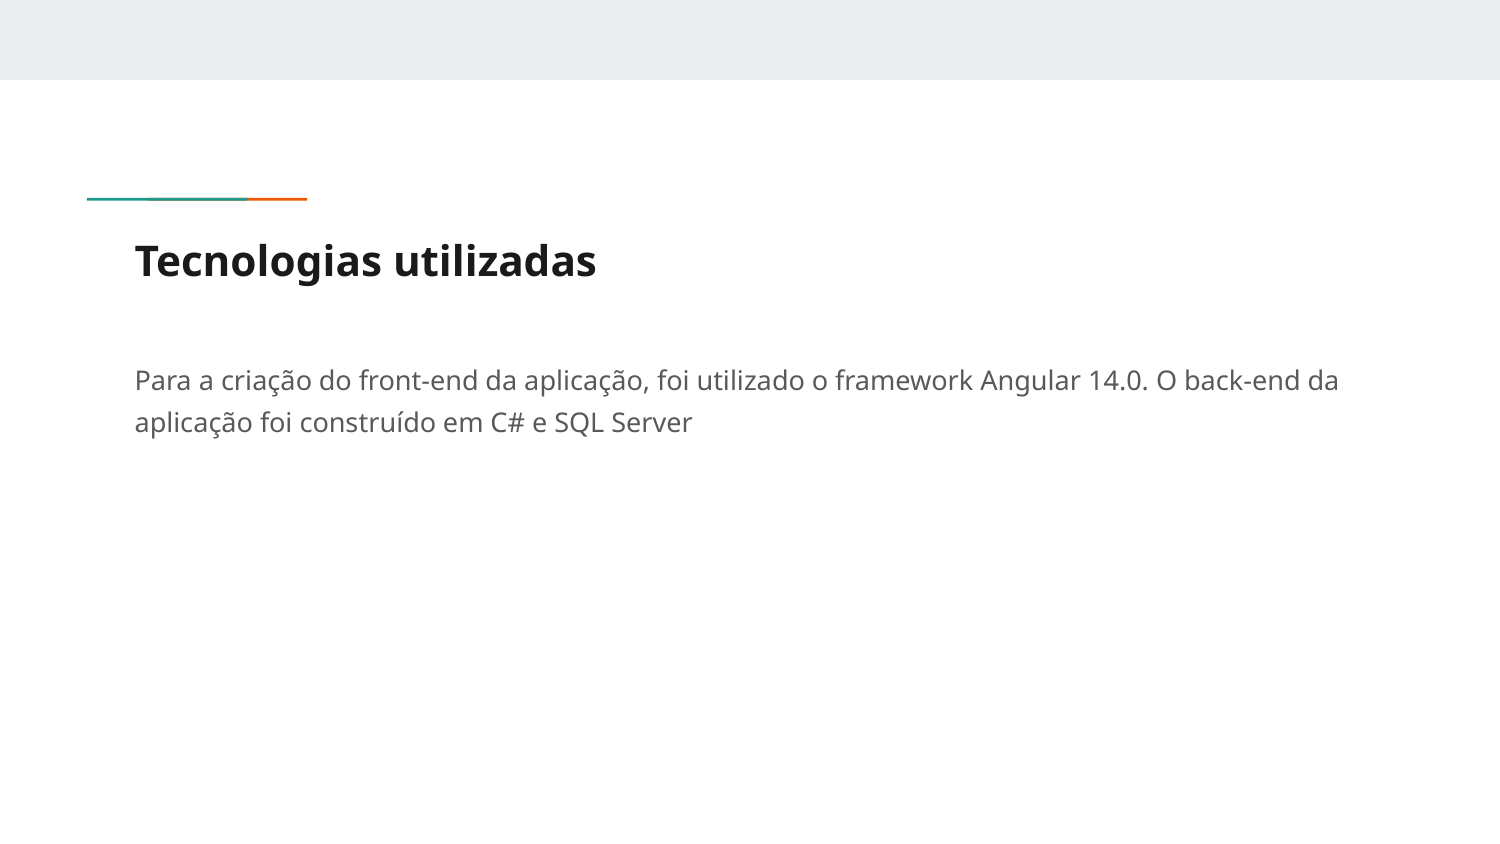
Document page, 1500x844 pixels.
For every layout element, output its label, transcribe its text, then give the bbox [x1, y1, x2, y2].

title Tecnologias utilizadas [119, 216, 1381, 305]
list Para a criação do front-end da aplicação, foi utilizado o framework Angular 14.0. O back-end da aplicação foi construído em C# e SQL Server [119, 341, 1381, 712]
